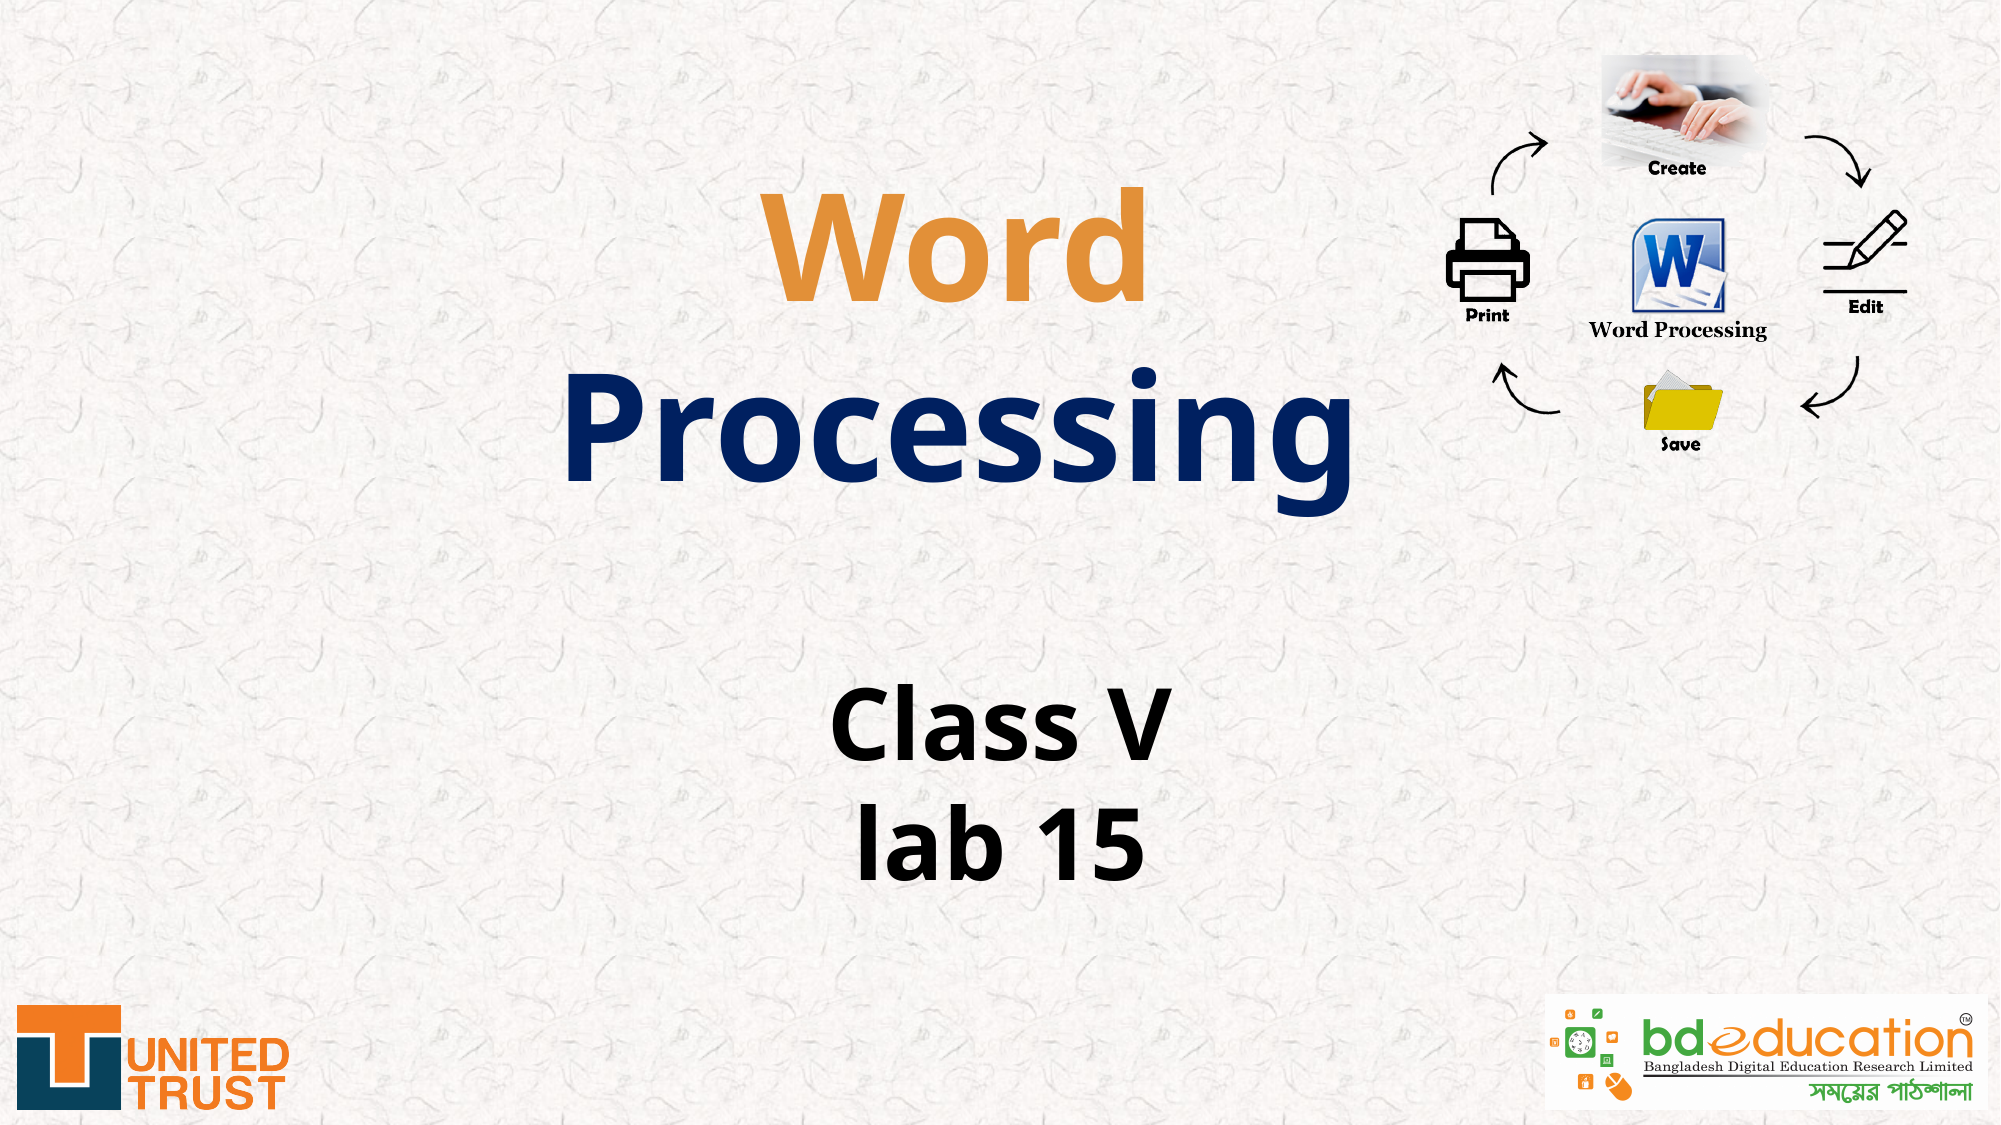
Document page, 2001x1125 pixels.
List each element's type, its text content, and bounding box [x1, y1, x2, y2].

text_box Class V lab 15 [812, 653, 1188, 908]
picture [0, 0, 2001, 1125]
text_box Word Processing [67, 143, 1850, 519]
